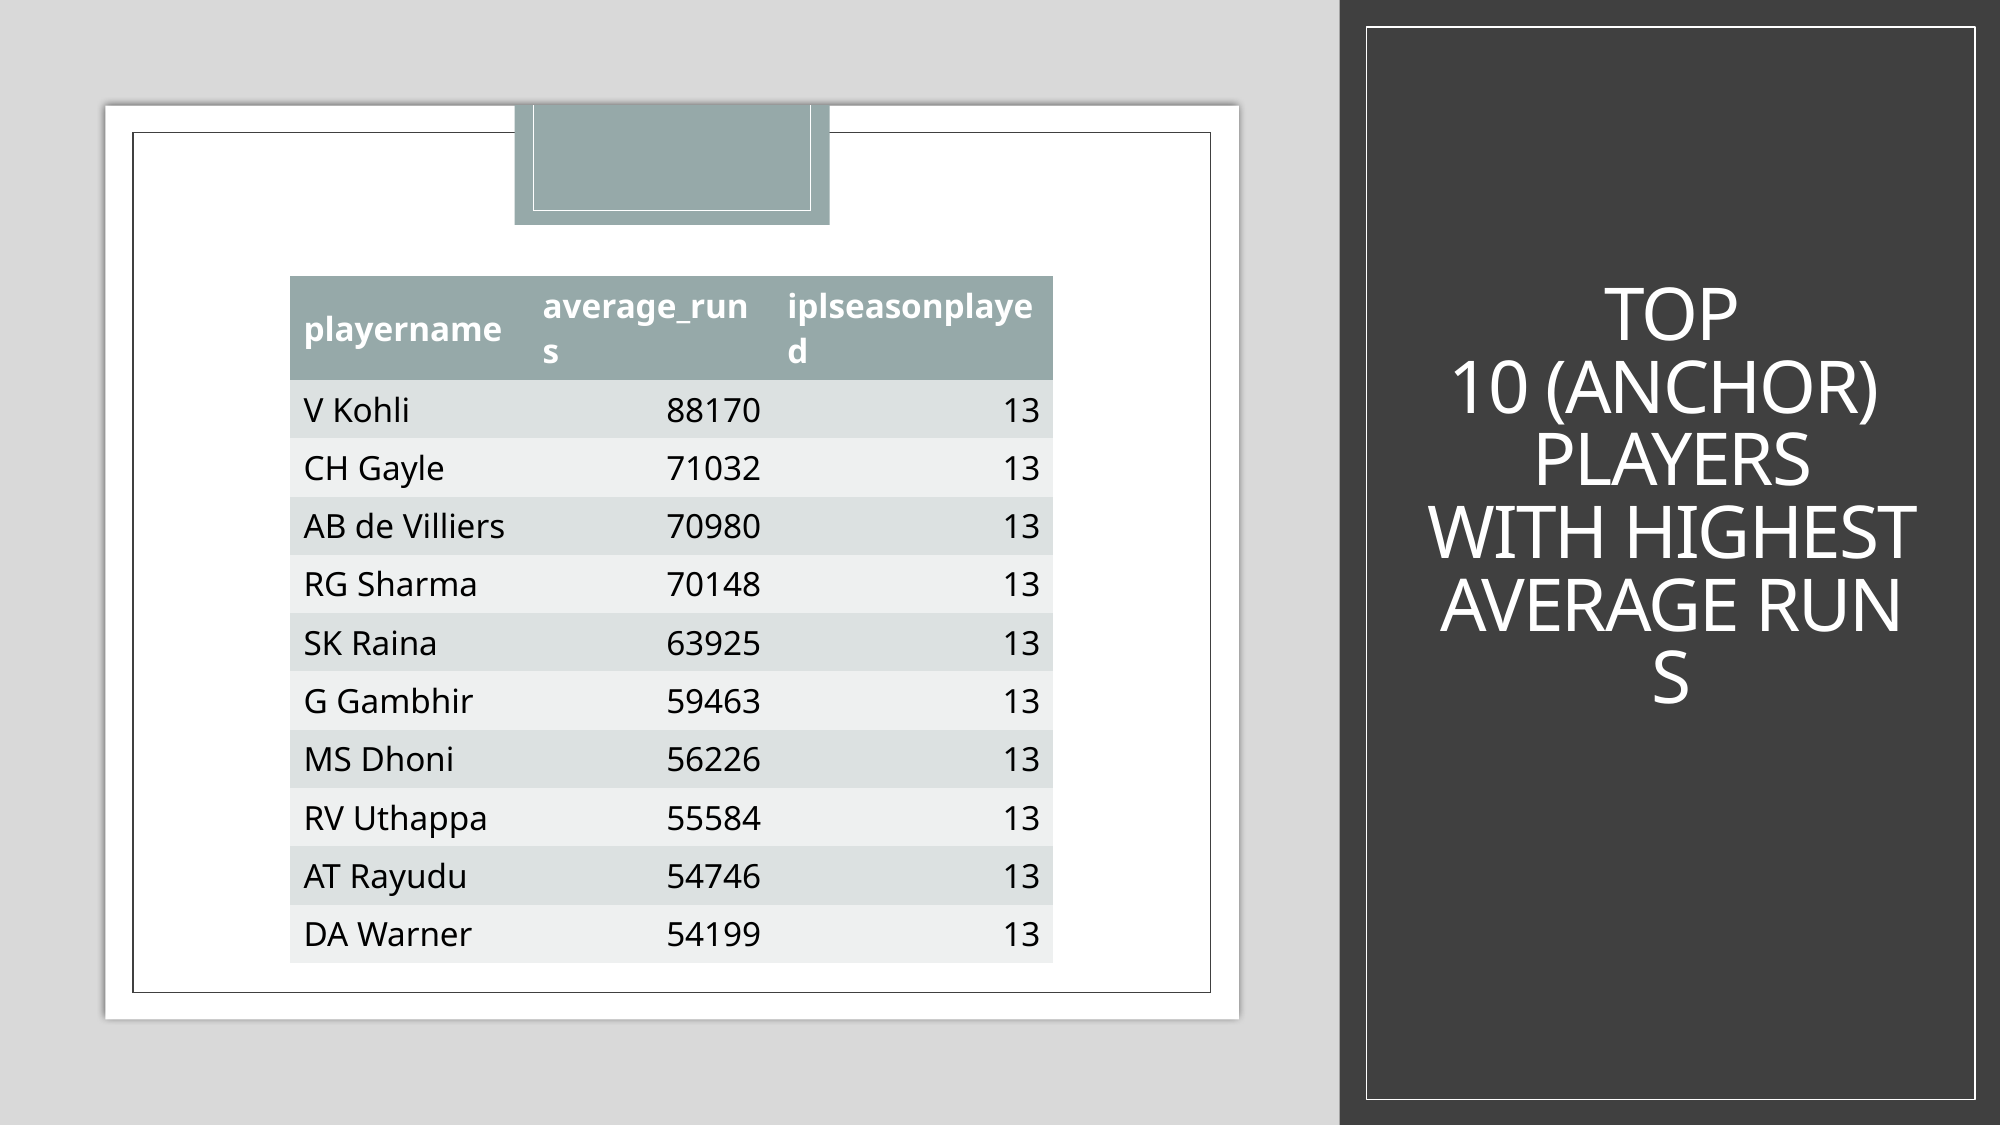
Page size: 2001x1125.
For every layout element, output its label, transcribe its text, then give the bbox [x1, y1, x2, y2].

table_header playername [290, 276, 530, 380]
table_cell 13 [774, 497, 1053, 555]
table_cell 70980 [530, 497, 774, 555]
table_cell 13 [774, 555, 1053, 613]
table_cell DA Warner [290, 905, 530, 963]
table_cell 13 [774, 730, 1053, 788]
table_cell 13 [774, 788, 1053, 846]
text_box [0, 0, 1341, 1125]
table_cell 88170 [530, 380, 774, 438]
table_cell SK Raina [290, 613, 530, 671]
table_cell 13 [774, 905, 1053, 963]
table_cell 13 [774, 671, 1053, 730]
table_cell 56226 [530, 730, 774, 788]
text_box [105, 105, 1239, 1020]
text_box [132, 132, 1211, 993]
table_cell 54746 [530, 846, 774, 905]
table_cell 54199 [530, 905, 774, 963]
table_cell CH Gayle [290, 438, 530, 497]
table_cell 59463 [530, 671, 774, 730]
text_box [514, 104, 831, 226]
table_cell 63925 [530, 613, 774, 671]
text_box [861, 207, 1139, 309]
table_cell 55584 [530, 788, 774, 846]
table_header iplseasonplayed [774, 276, 1053, 380]
table_cell 13 [774, 613, 1053, 671]
table_cell AB de Villiers [290, 497, 530, 555]
table_cell AT Rayudu [290, 846, 530, 905]
text_box [1341, 0, 2000, 1125]
text_box [1366, 26, 1976, 1101]
table_cell 71032 [530, 438, 774, 497]
table_cell RV Uthappa [290, 788, 530, 846]
table_cell 13 [774, 380, 1053, 438]
table_cell MS Dhoni [290, 730, 530, 788]
table_cell V Kohli [290, 380, 530, 438]
table_cell G Gambhir [290, 671, 530, 730]
table_header average_runs [530, 276, 774, 380]
table_cell 13 [774, 438, 1053, 497]
table_cell 13 [774, 846, 1053, 905]
table_cell 70148 [530, 555, 774, 613]
table_cell RG Sharma [290, 555, 530, 613]
title TOP 10 (ANCHOR) PLAYERS WITH HIGHEST AVERAGE RUNS [1406, 247, 1938, 819]
